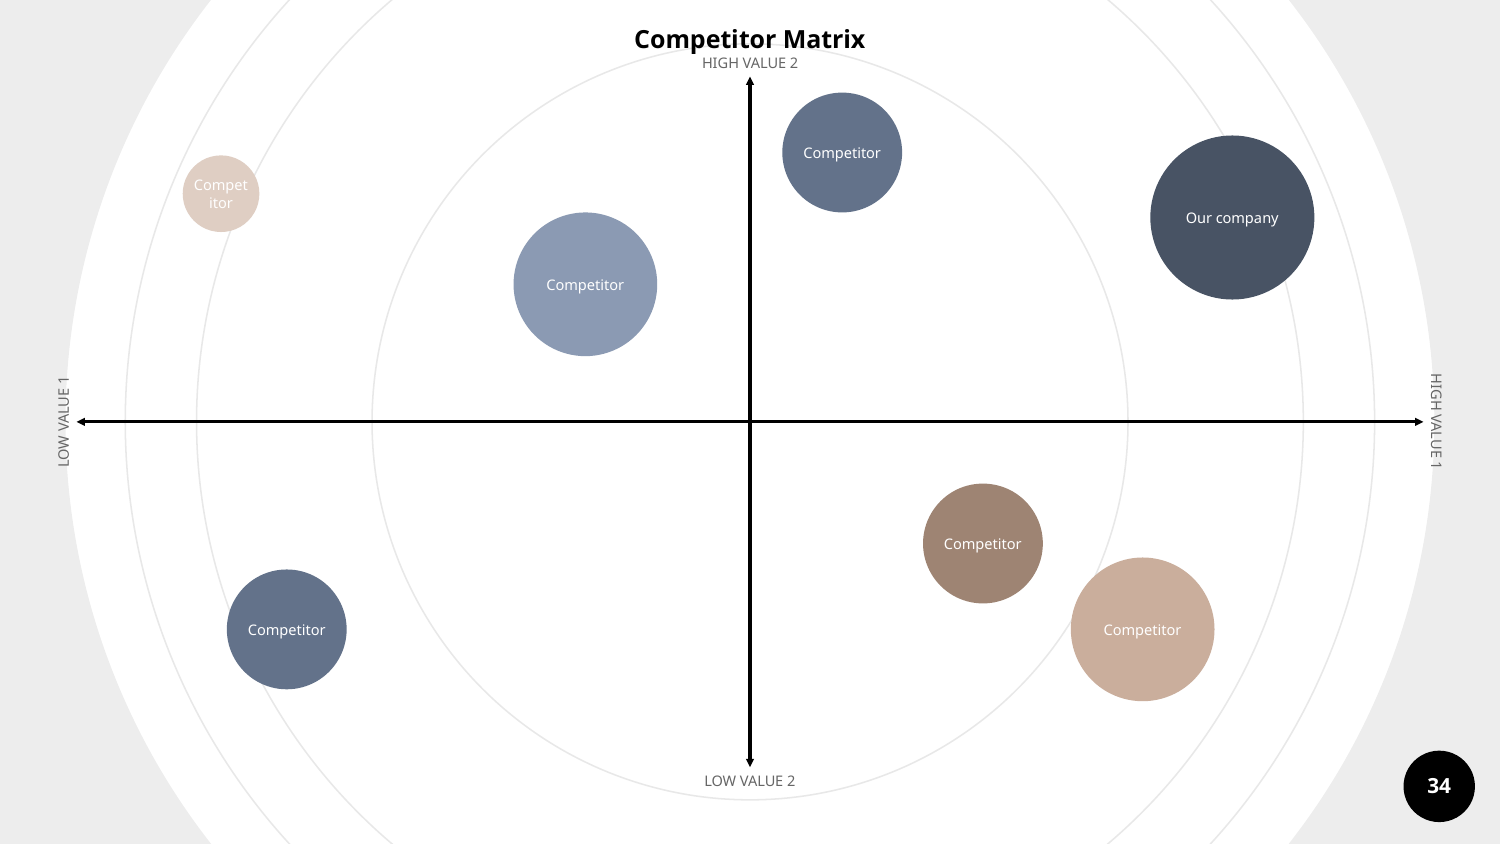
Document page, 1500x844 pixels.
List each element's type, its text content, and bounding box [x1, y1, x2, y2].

text_box LOW VALUE 1 [49, 316, 77, 528]
text_box Competitor [1070, 557, 1215, 702]
title Competitor Matrix [76, 0, 1424, 77]
text_box Competitor [226, 569, 347, 690]
slide_number ‹#› [1403, 750, 1475, 823]
text_box Competitor [782, 92, 903, 213]
text_box HIGH VALUE 2 [644, 49, 856, 77]
text_box Competitor [923, 483, 1043, 604]
text_box Competitor [513, 212, 658, 357]
text_box Our company [1150, 135, 1315, 300]
text_box LOW VALUE 2 [644, 767, 856, 795]
text_box Competitor [182, 155, 260, 233]
text_box HIGH VALUE 1 [1423, 316, 1451, 528]
